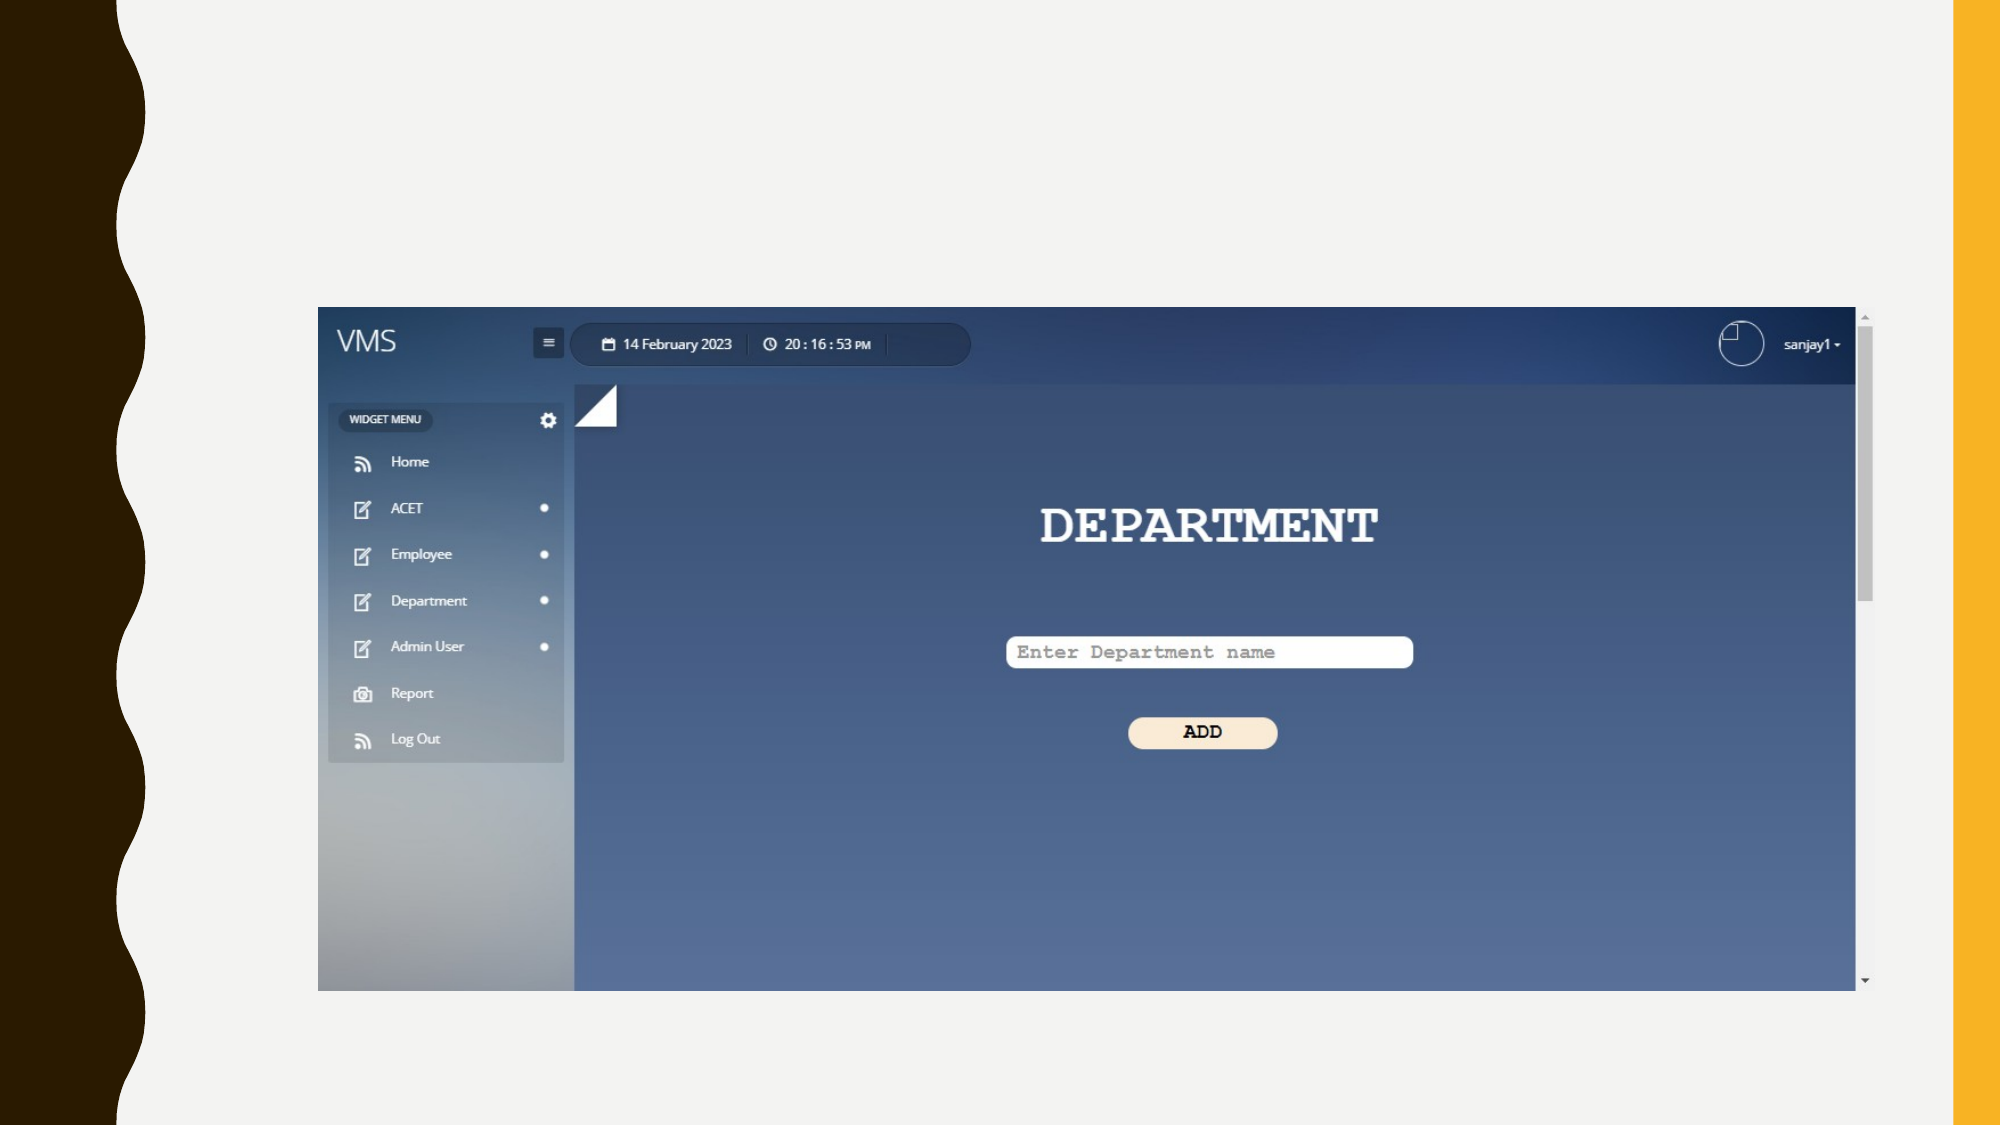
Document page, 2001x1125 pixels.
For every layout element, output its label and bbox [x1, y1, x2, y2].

list [318, 307, 1875, 992]
